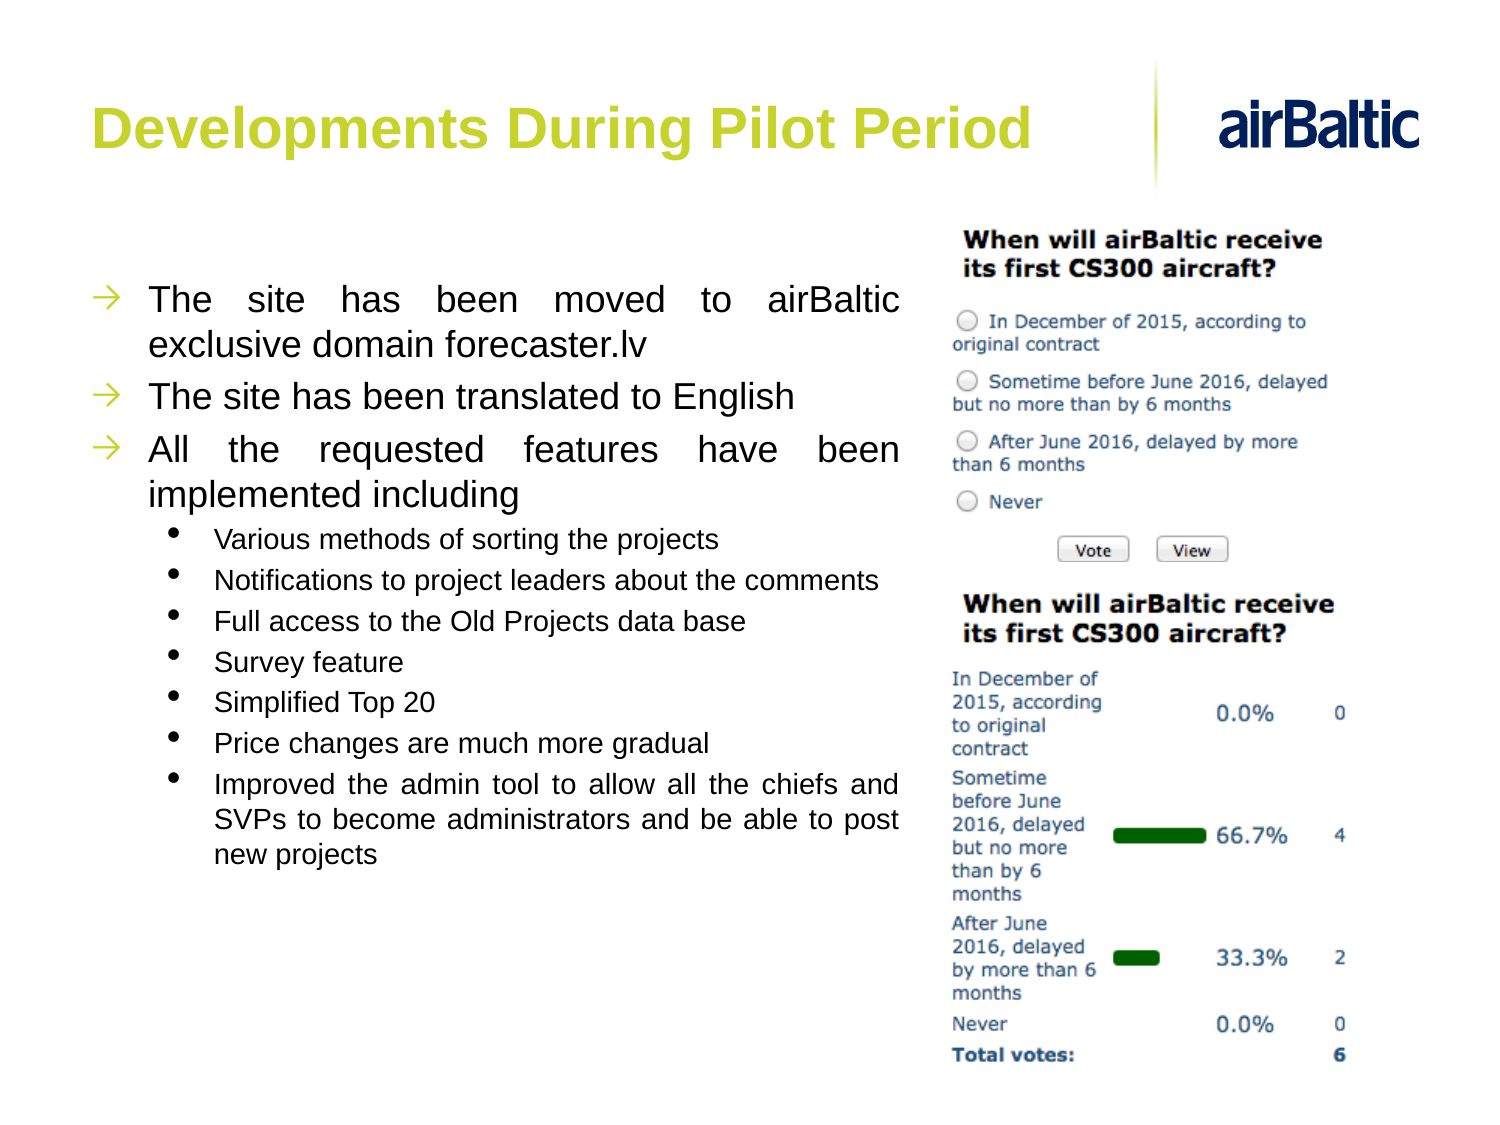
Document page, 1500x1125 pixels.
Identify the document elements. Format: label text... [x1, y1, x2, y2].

picture [926, 40, 1435, 1083]
picture [91, 283, 121, 311]
picture [91, 433, 121, 461]
picture [91, 381, 121, 408]
list The site has been moved to airBaltic exclusive domain forecaster.lv The site has been translated to English All the requested features have been implemented including Various methods of sorting the projects Notifications to project leaders about the comments Full access to the Old Projects data base Survey feature Simplified Top 20 Price changes are much more gradual Improved the admin tool to allow all the chiefs and SVPs to become administrators and be able to post new projects [76, 267, 916, 1010]
title Developments During Pilot Period [76, 31, 1152, 219]
